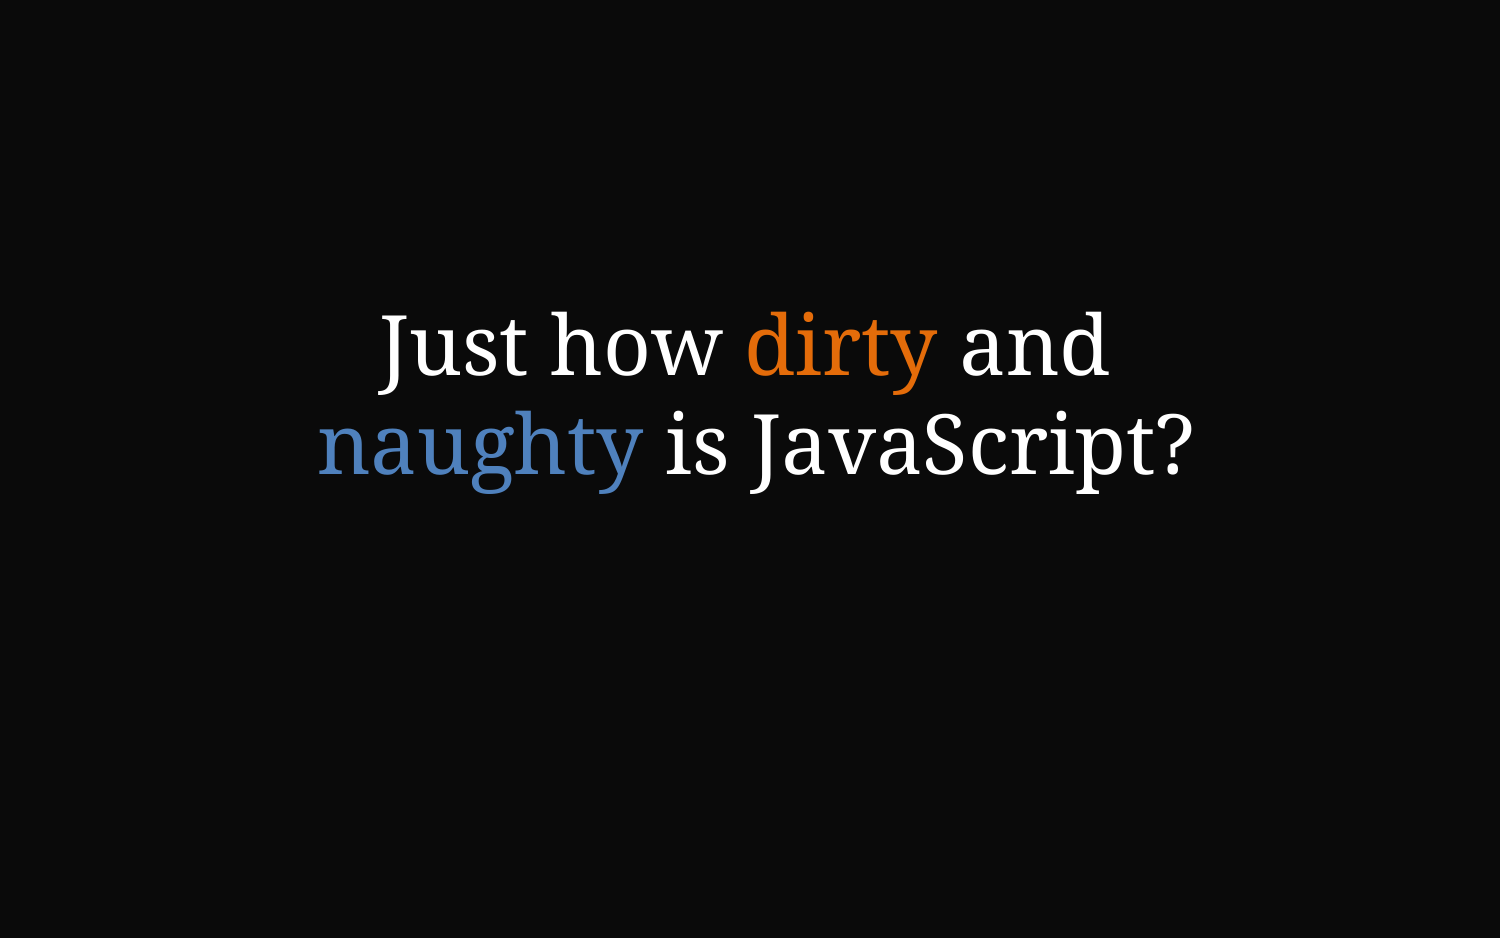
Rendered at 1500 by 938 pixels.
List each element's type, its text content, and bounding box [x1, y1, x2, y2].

title Just how dirty and naughty is JavaScript? [24, 291, 1488, 493]
